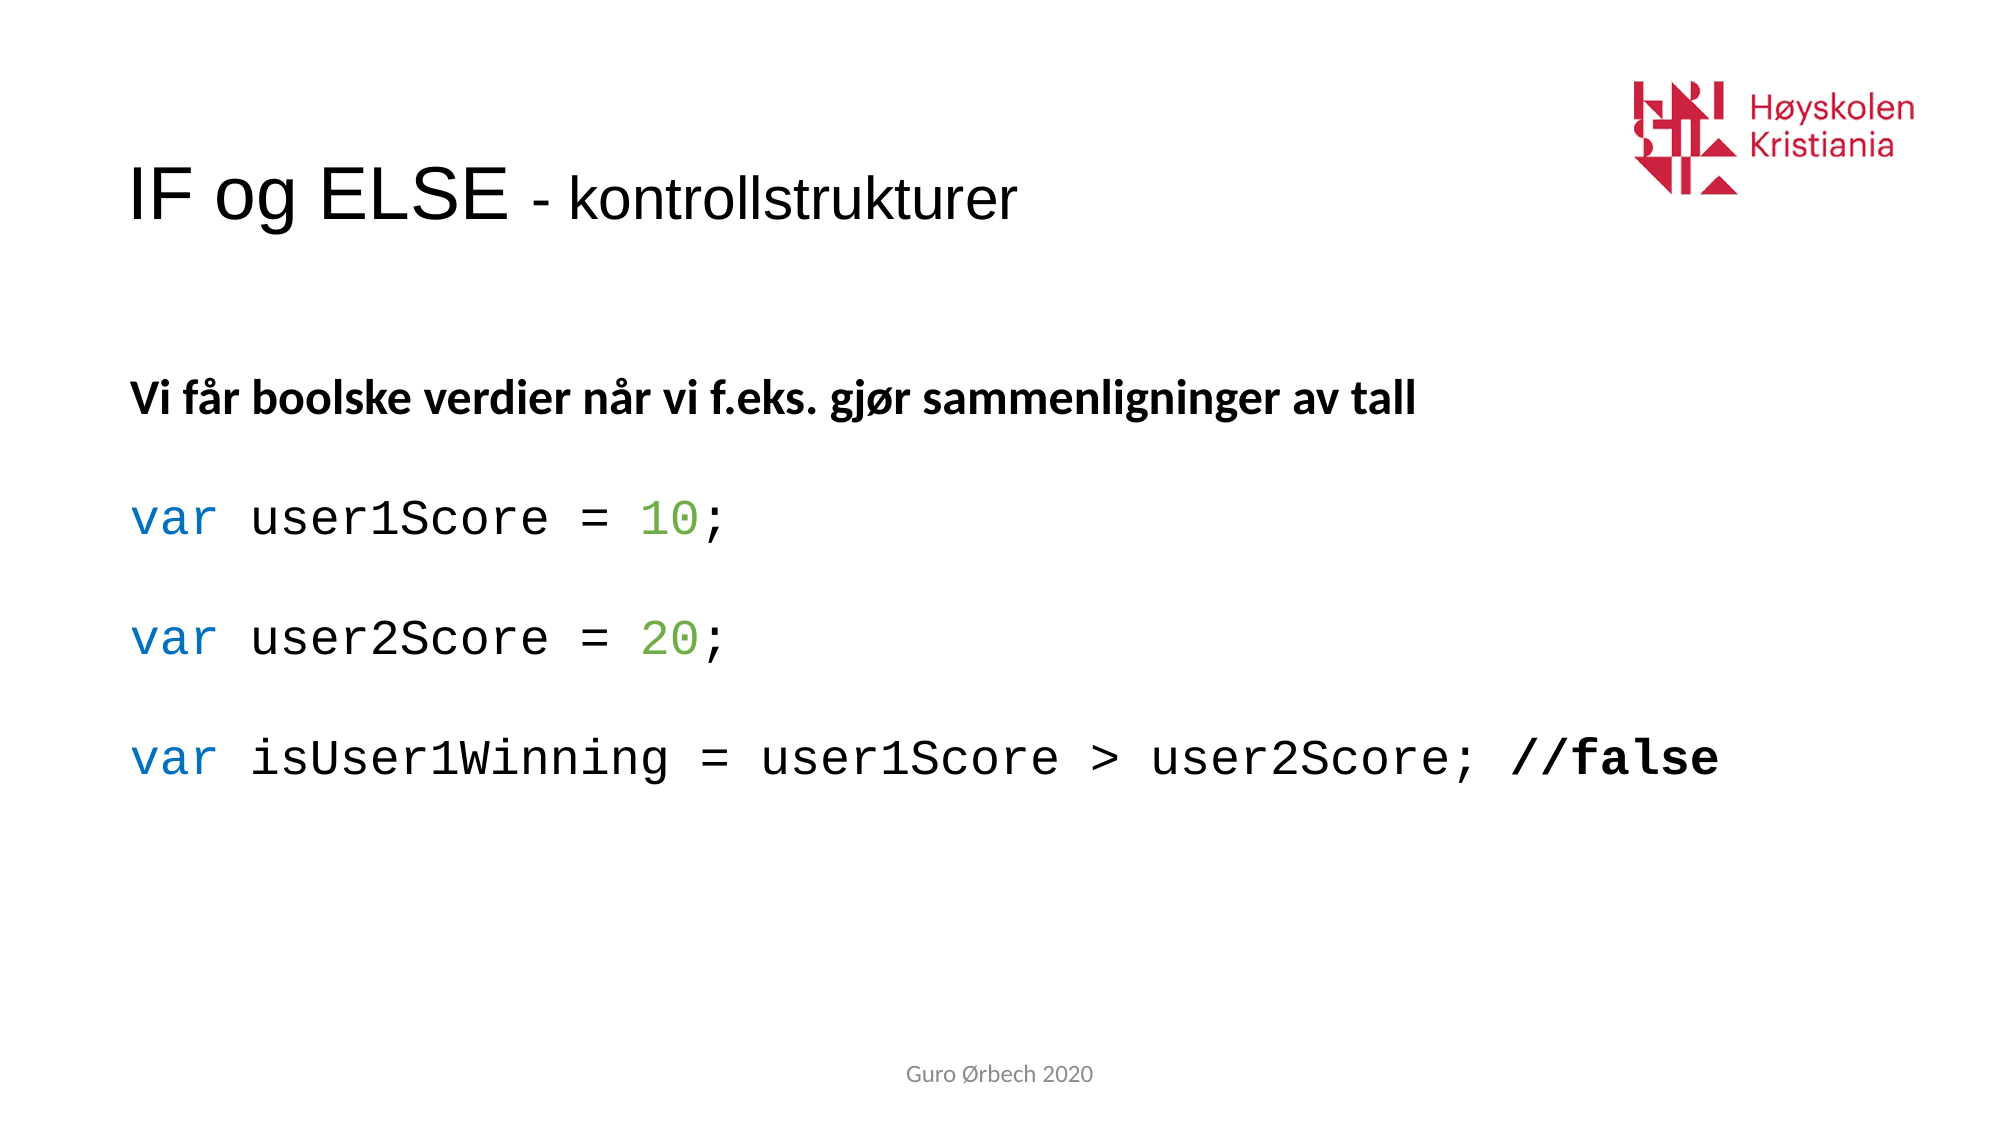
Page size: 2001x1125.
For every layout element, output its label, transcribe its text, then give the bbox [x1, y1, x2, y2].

text_box IF og ELSE - kontrollstrukturer [112, 115, 1196, 276]
text_box Vi får boolske verdier når vi f.eks. gjør sammenligninger av tall var user1Score = 10; var user2Score = 20; var isUser1Winning = user1Score > user2Score; //false [114, 357, 1922, 853]
footer Guro Ørbech 2020 [662, 1042, 1338, 1103]
picture [1634, 59, 1920, 221]
